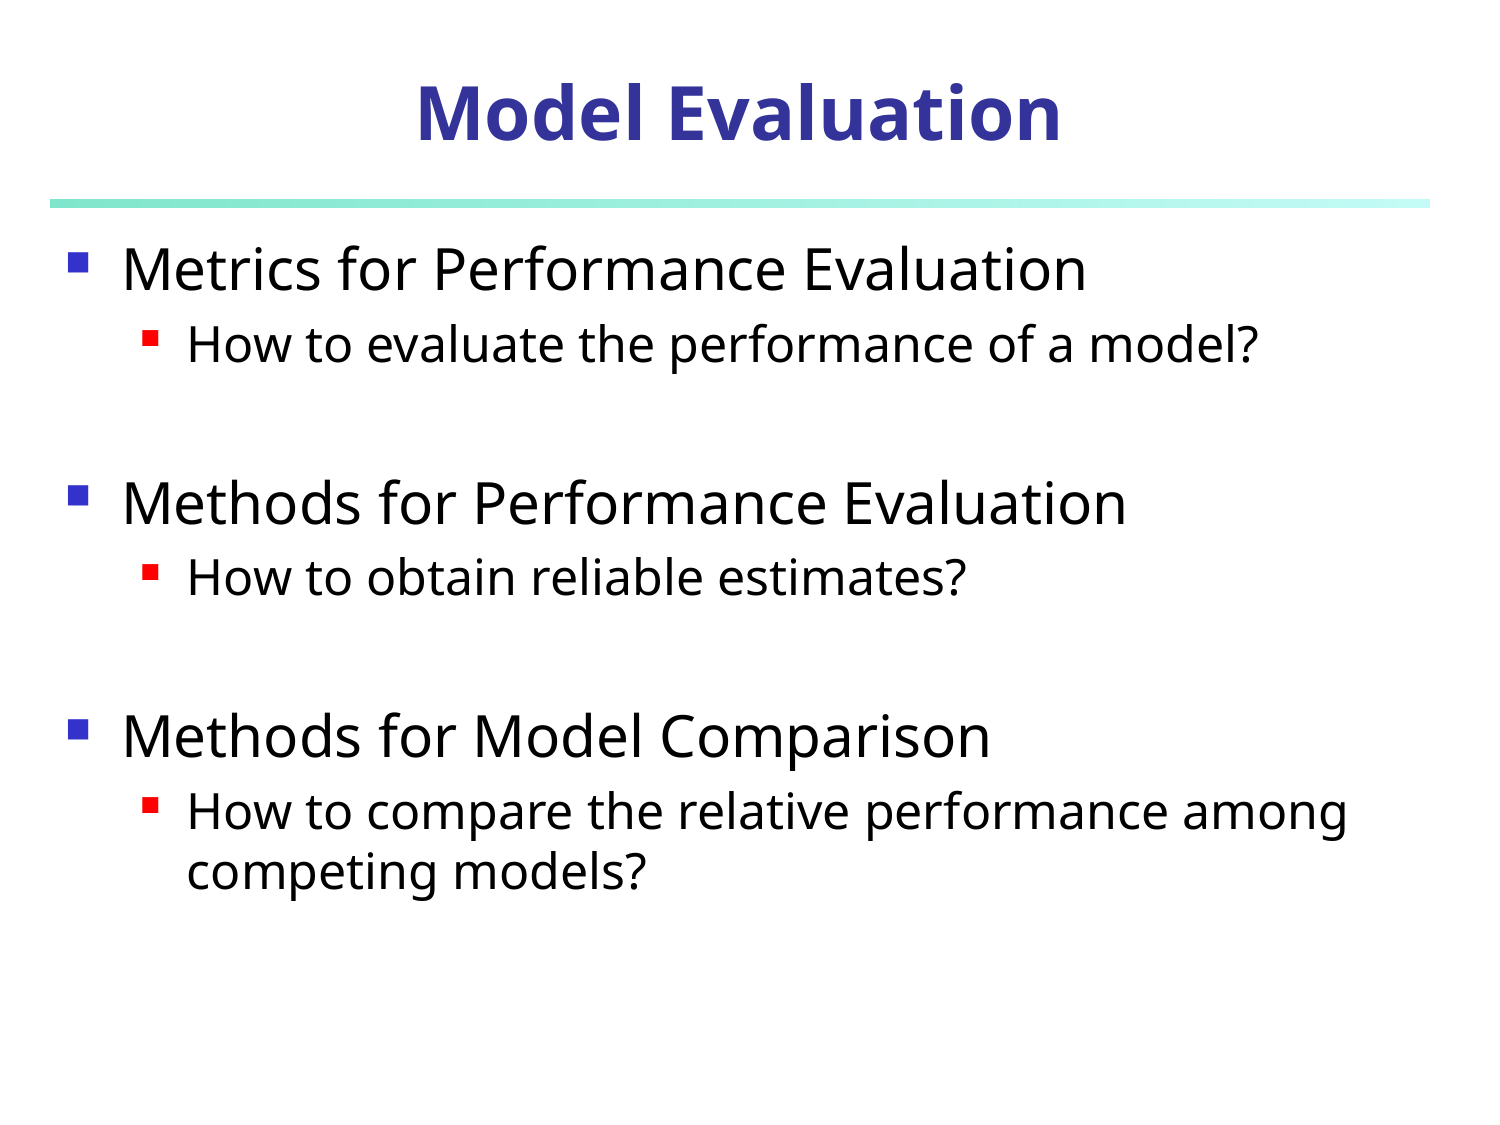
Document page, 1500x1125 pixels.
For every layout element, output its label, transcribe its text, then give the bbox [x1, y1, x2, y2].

title Model Evaluation [49, 62, 1429, 163]
list Metrics for Performance Evaluation How to evaluate the performance of a model? Methods for Performance Evaluation How to obtain reliable estimates? Methods for Model Comparison How to compare the relative performance among competing models? [49, 224, 1438, 1063]
